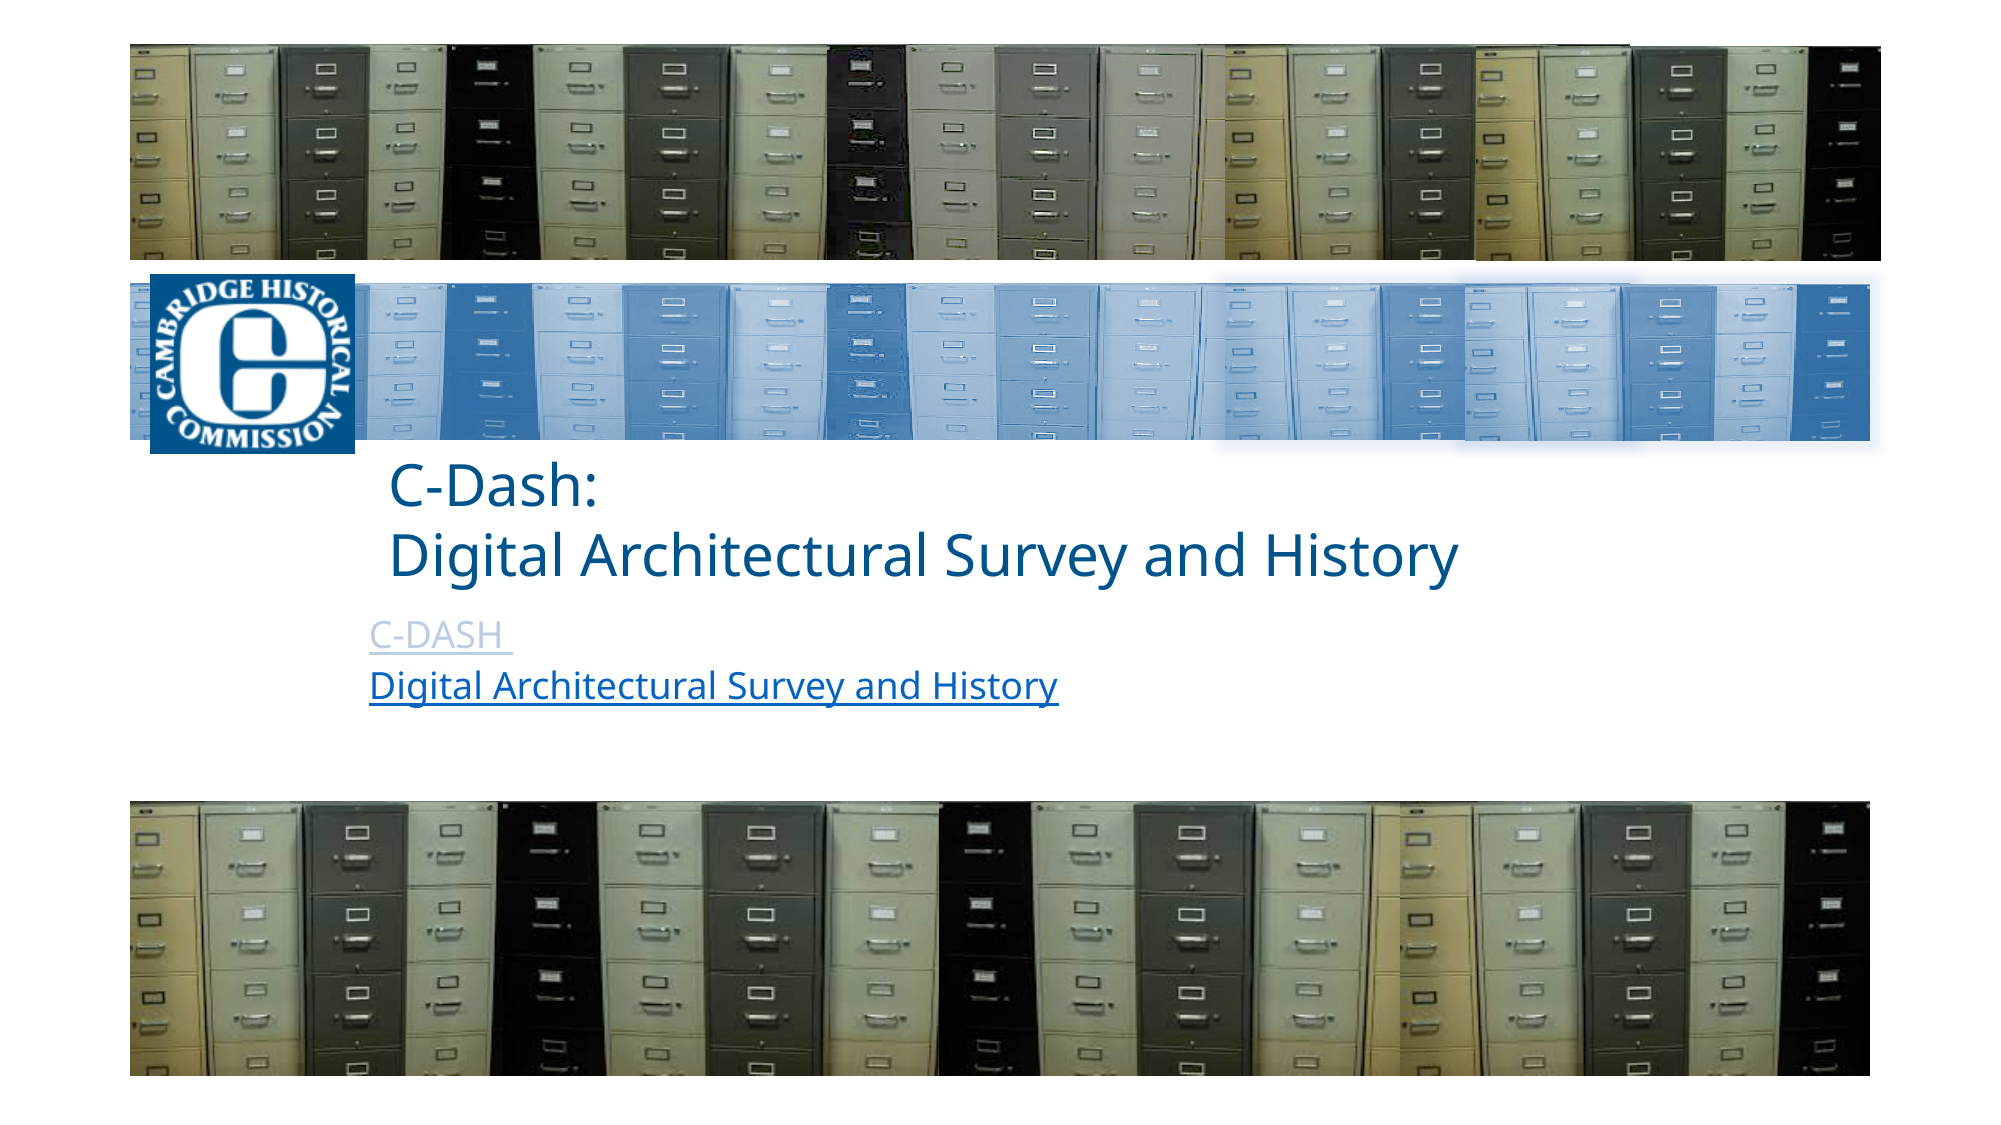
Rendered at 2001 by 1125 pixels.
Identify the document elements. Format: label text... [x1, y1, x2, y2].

picture [150, 274, 355, 454]
text_box C-DASH Digital Architectural Survey and History [354, 604, 1355, 766]
text_box C-Dash: Digital Architectural Survey and History [373, 442, 1827, 596]
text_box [130, 801, 1870, 1077]
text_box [130, 44, 1881, 262]
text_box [355, 283, 1870, 442]
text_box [130, 283, 150, 442]
